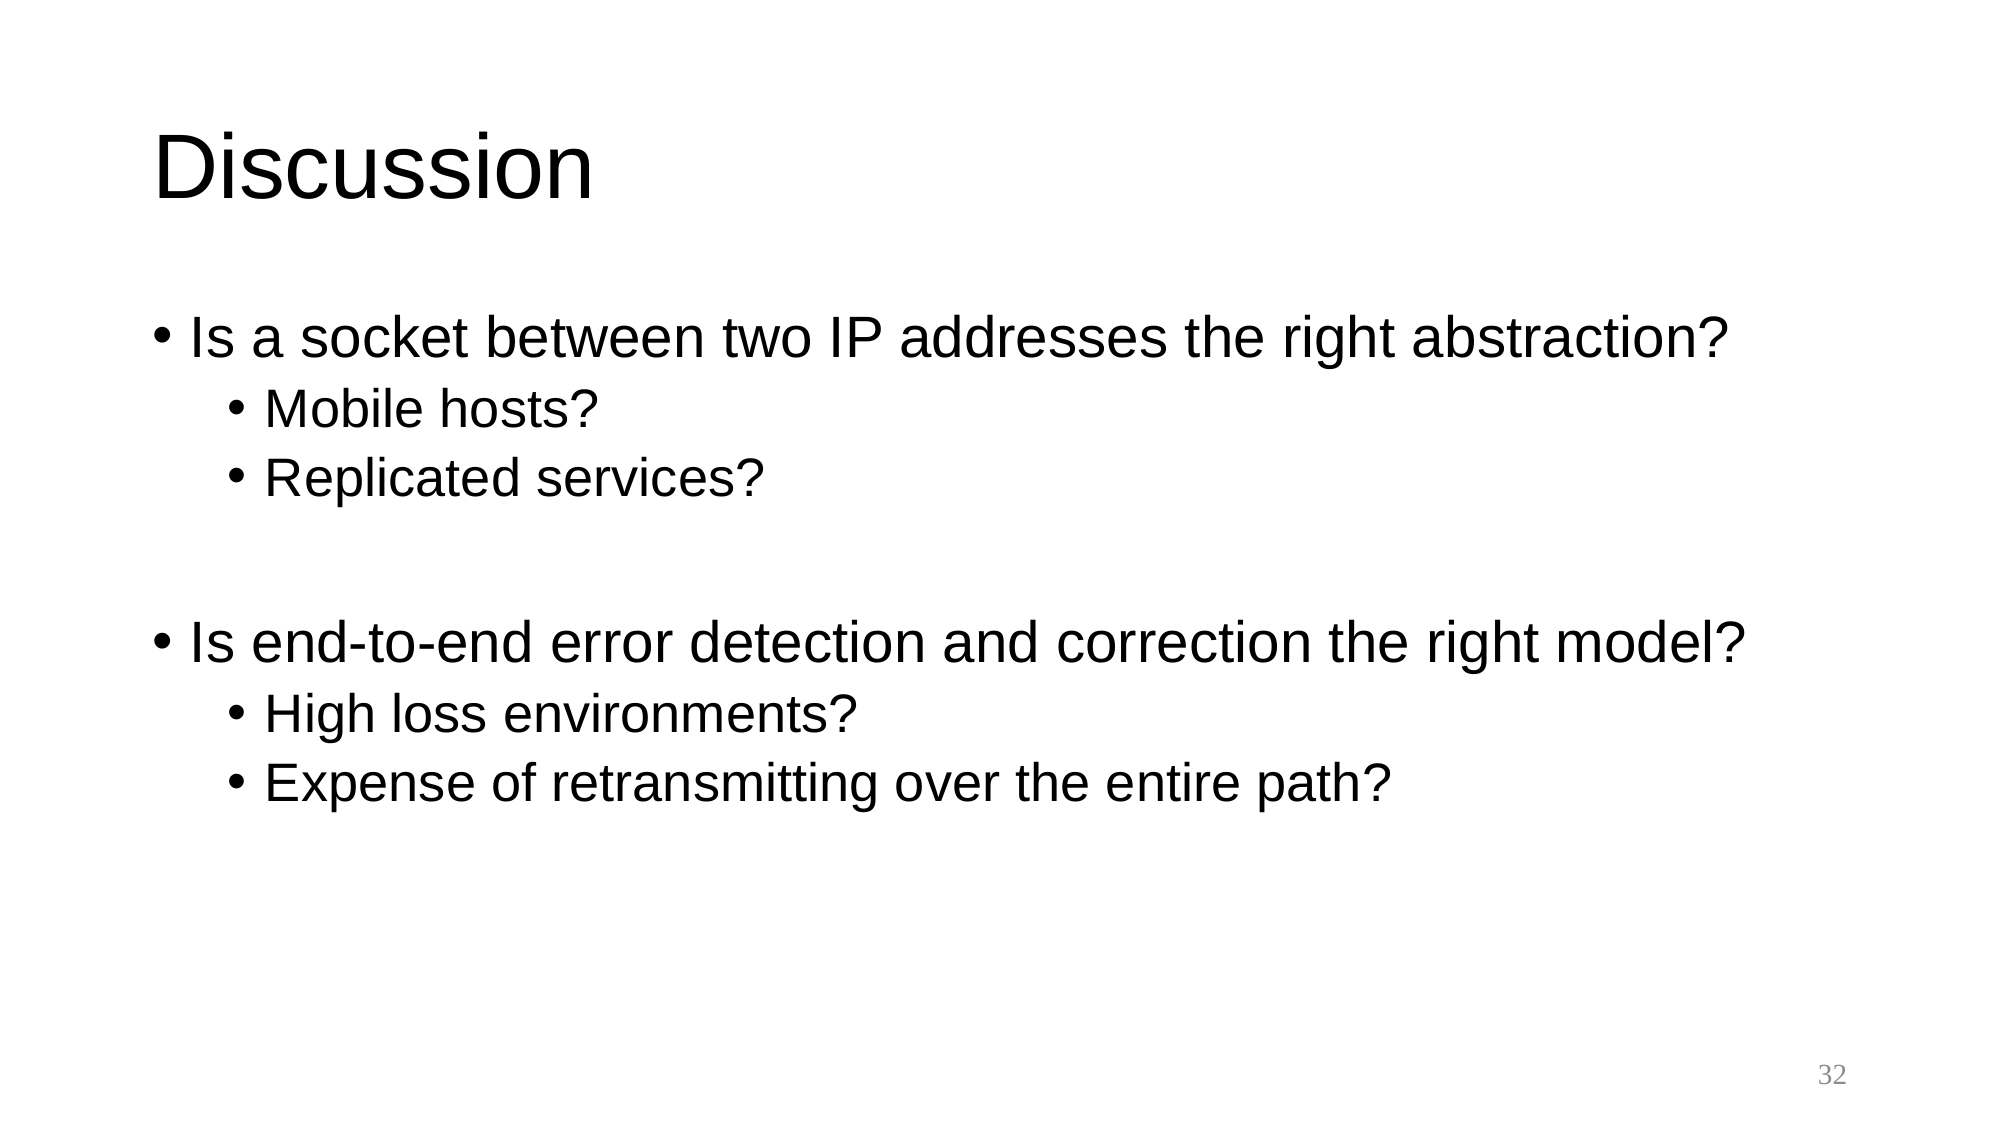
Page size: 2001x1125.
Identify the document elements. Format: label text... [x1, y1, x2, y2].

list Is a socket between two IP addresses the right abstraction? Mobile hosts? Replicated services? Is end-to-end error detection and correction the right model? High loss environments? Expense of retransmitting over the entire path? [137, 299, 1863, 1014]
title Discussion [137, 59, 1863, 278]
slide_number 32 [1412, 1042, 1863, 1103]
